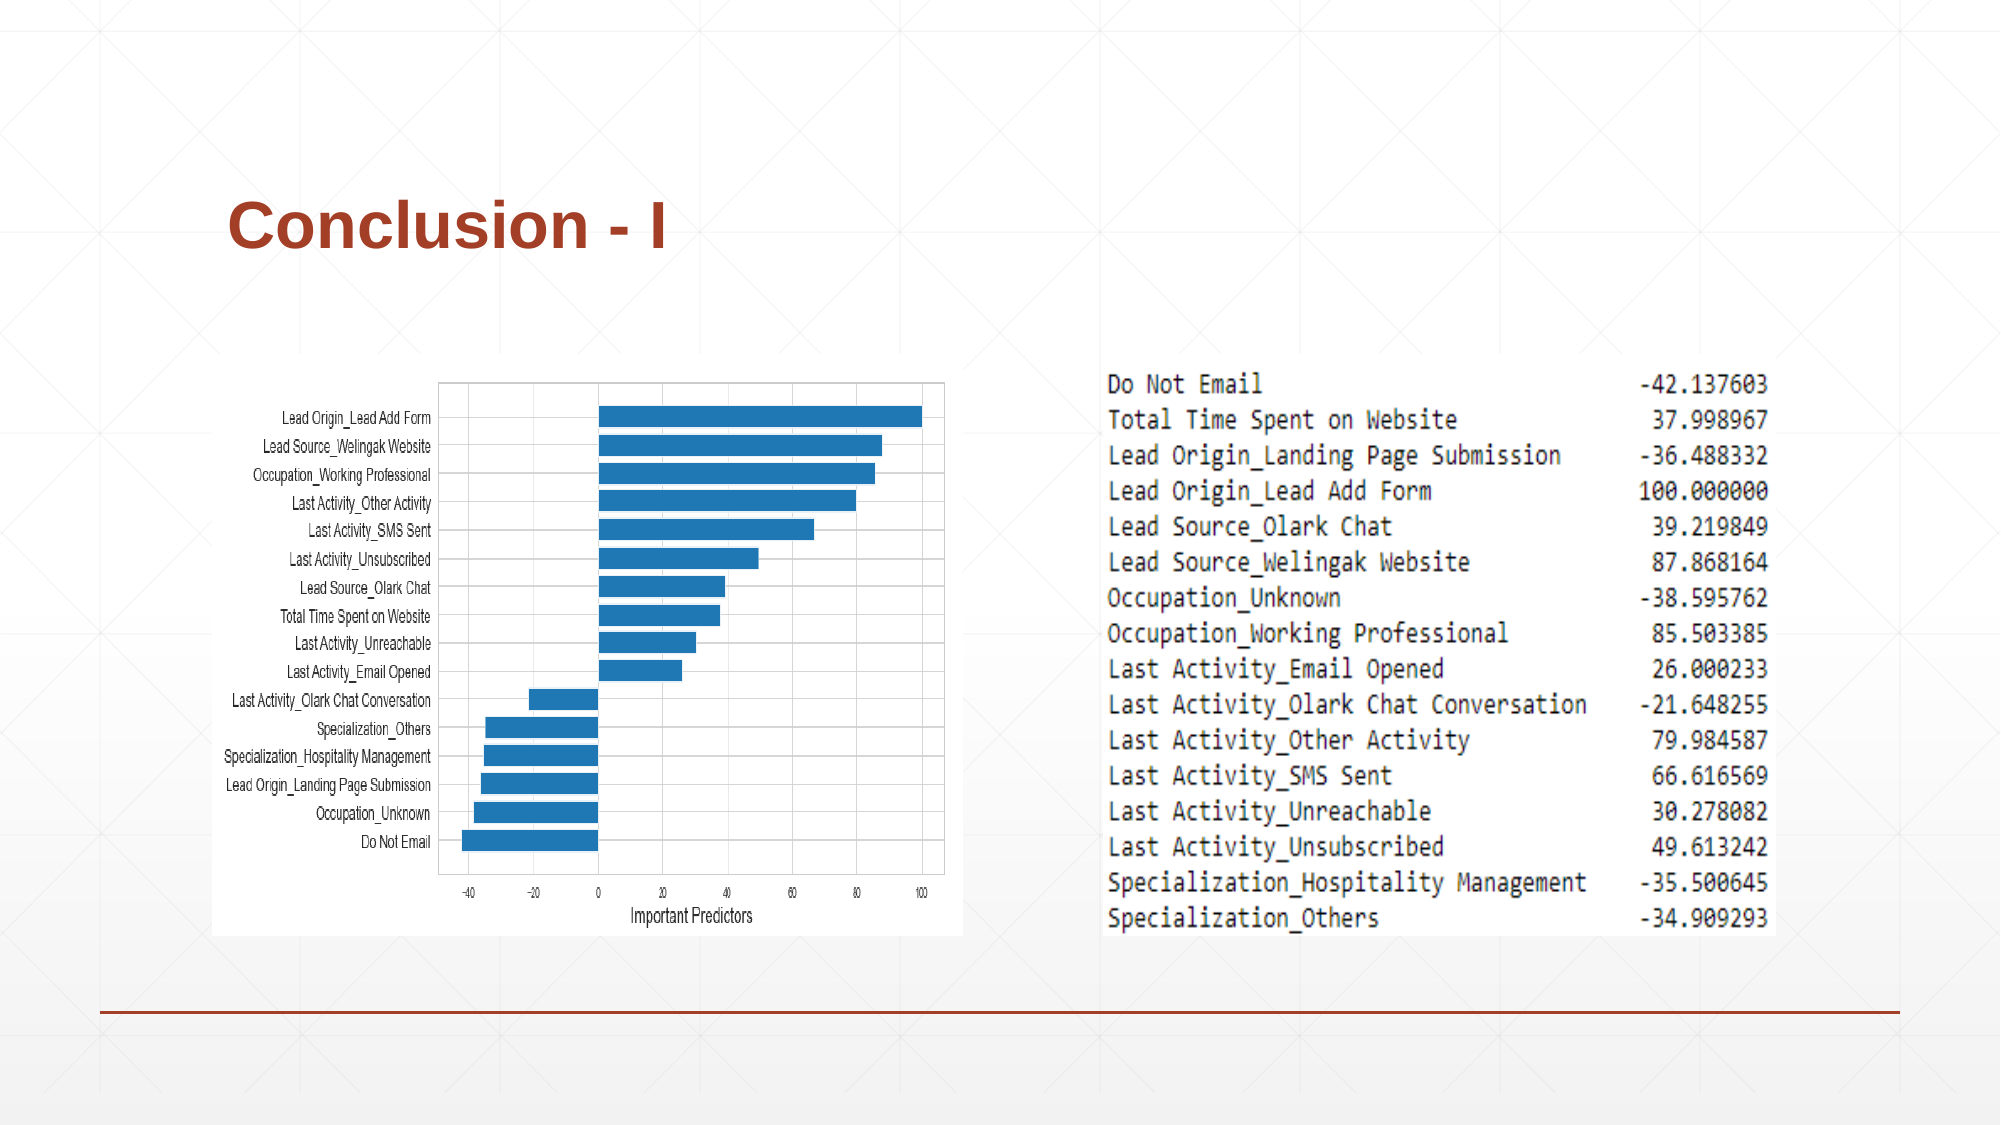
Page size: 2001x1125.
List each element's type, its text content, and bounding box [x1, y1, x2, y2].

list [1103, 354, 1776, 936]
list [212, 354, 963, 936]
title Conclusion - I [212, 82, 1788, 271]
